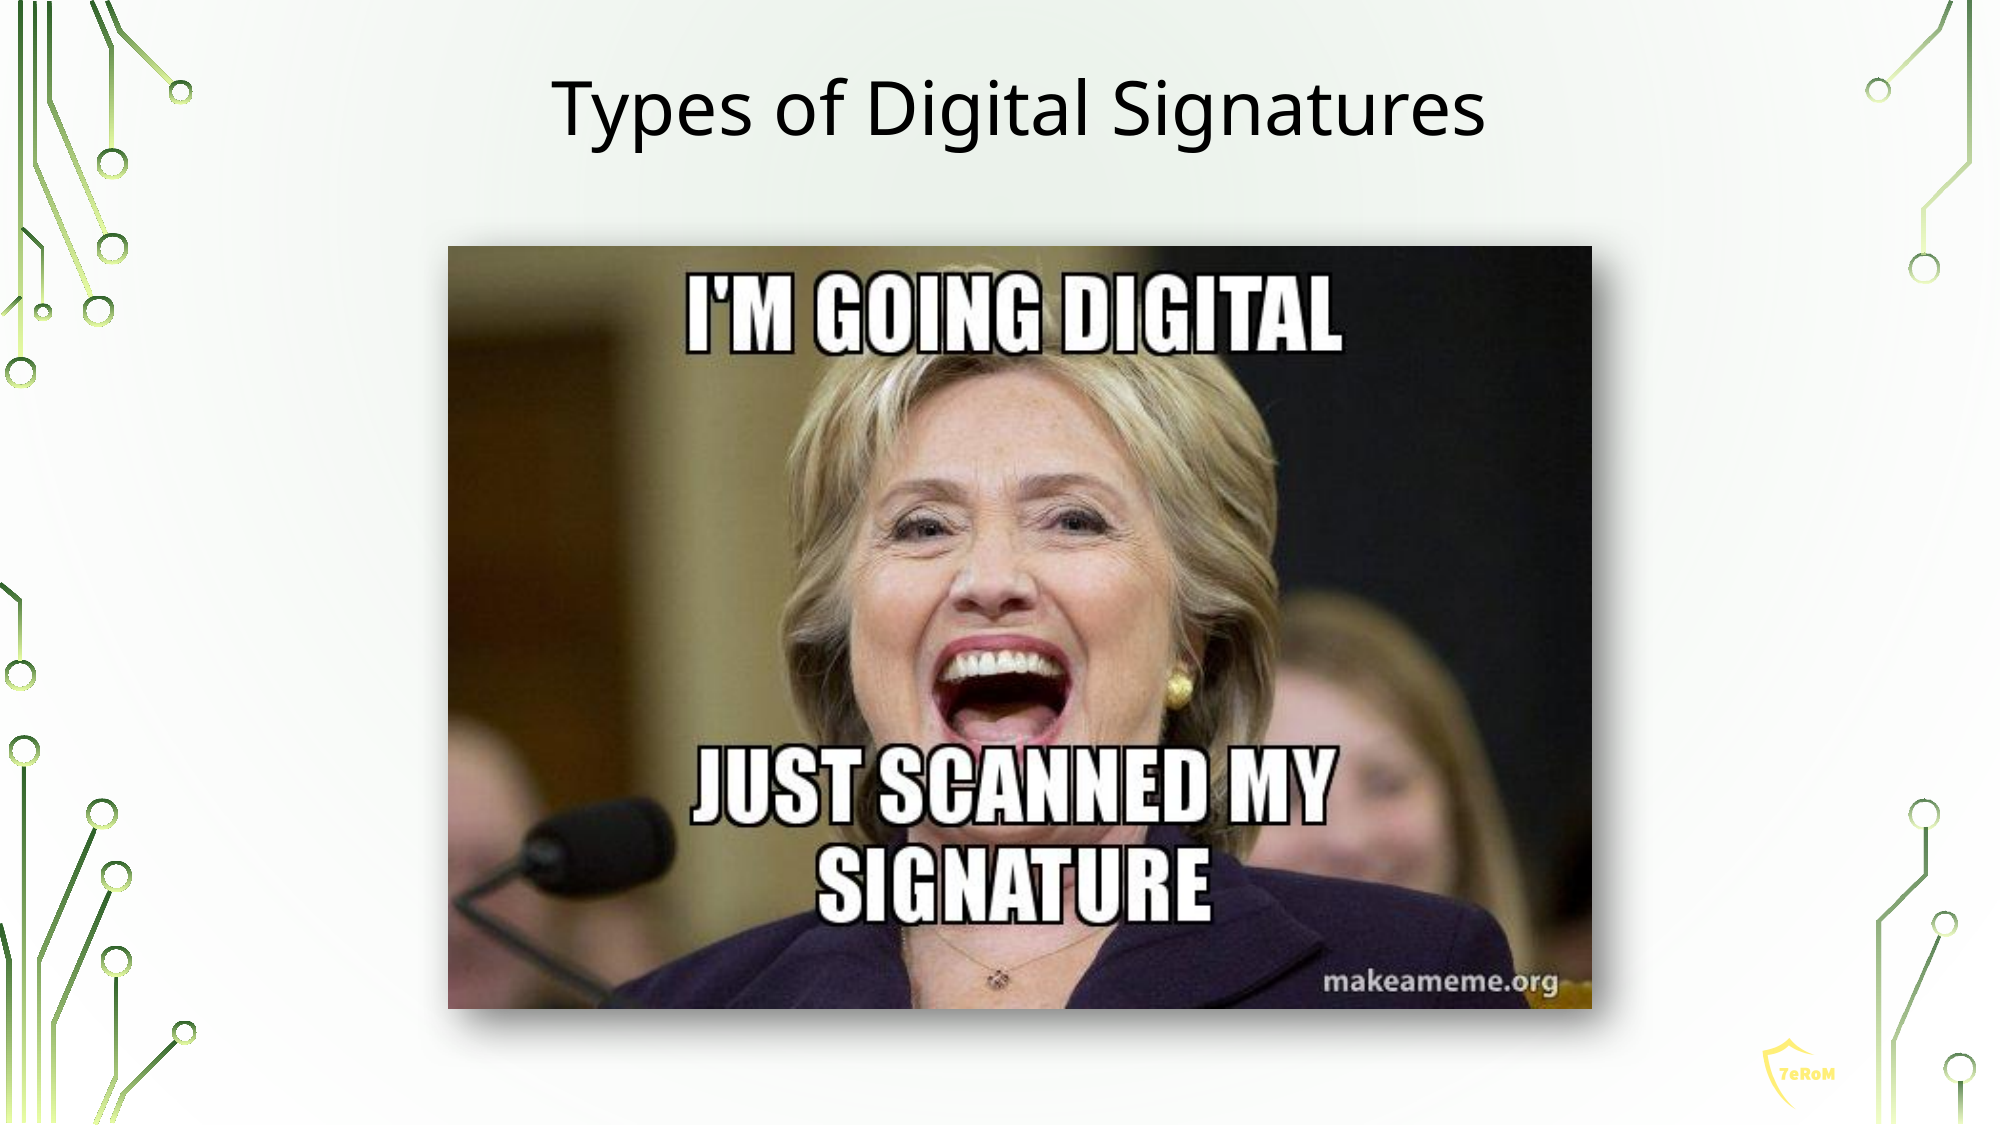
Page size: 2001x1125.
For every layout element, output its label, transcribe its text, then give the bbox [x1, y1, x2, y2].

picture [1748, 1025, 1849, 1125]
picture [448, 246, 1592, 1009]
title Types of Digital Signatures [207, 41, 1833, 180]
